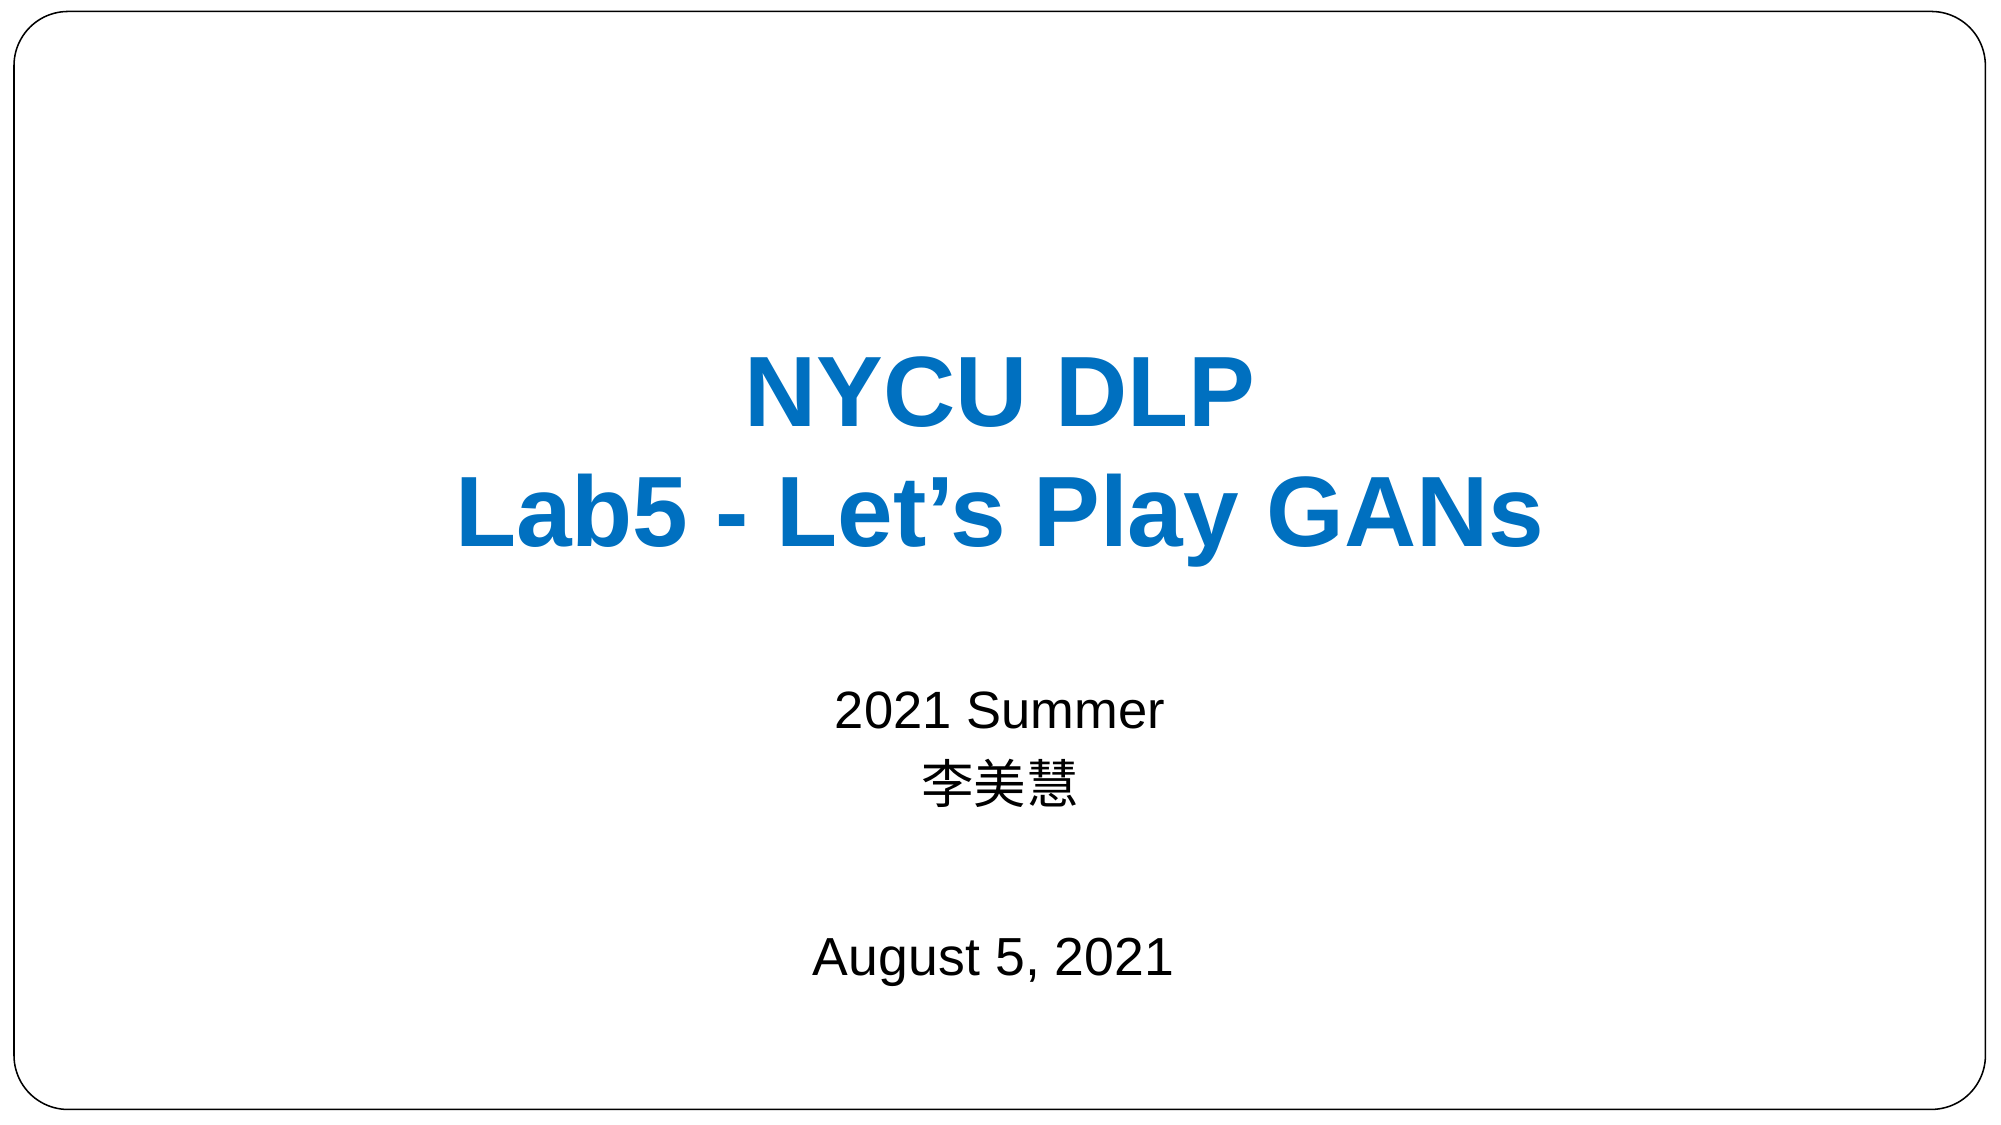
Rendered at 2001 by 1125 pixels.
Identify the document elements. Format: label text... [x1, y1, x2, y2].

text_box August 5, 2021 [592, 914, 1396, 995]
text_box NYCU DLP Lab5 - Let’s Play GANs [0, 274, 2000, 575]
text_box 2021 Summer 李美慧 [598, 667, 1402, 822]
